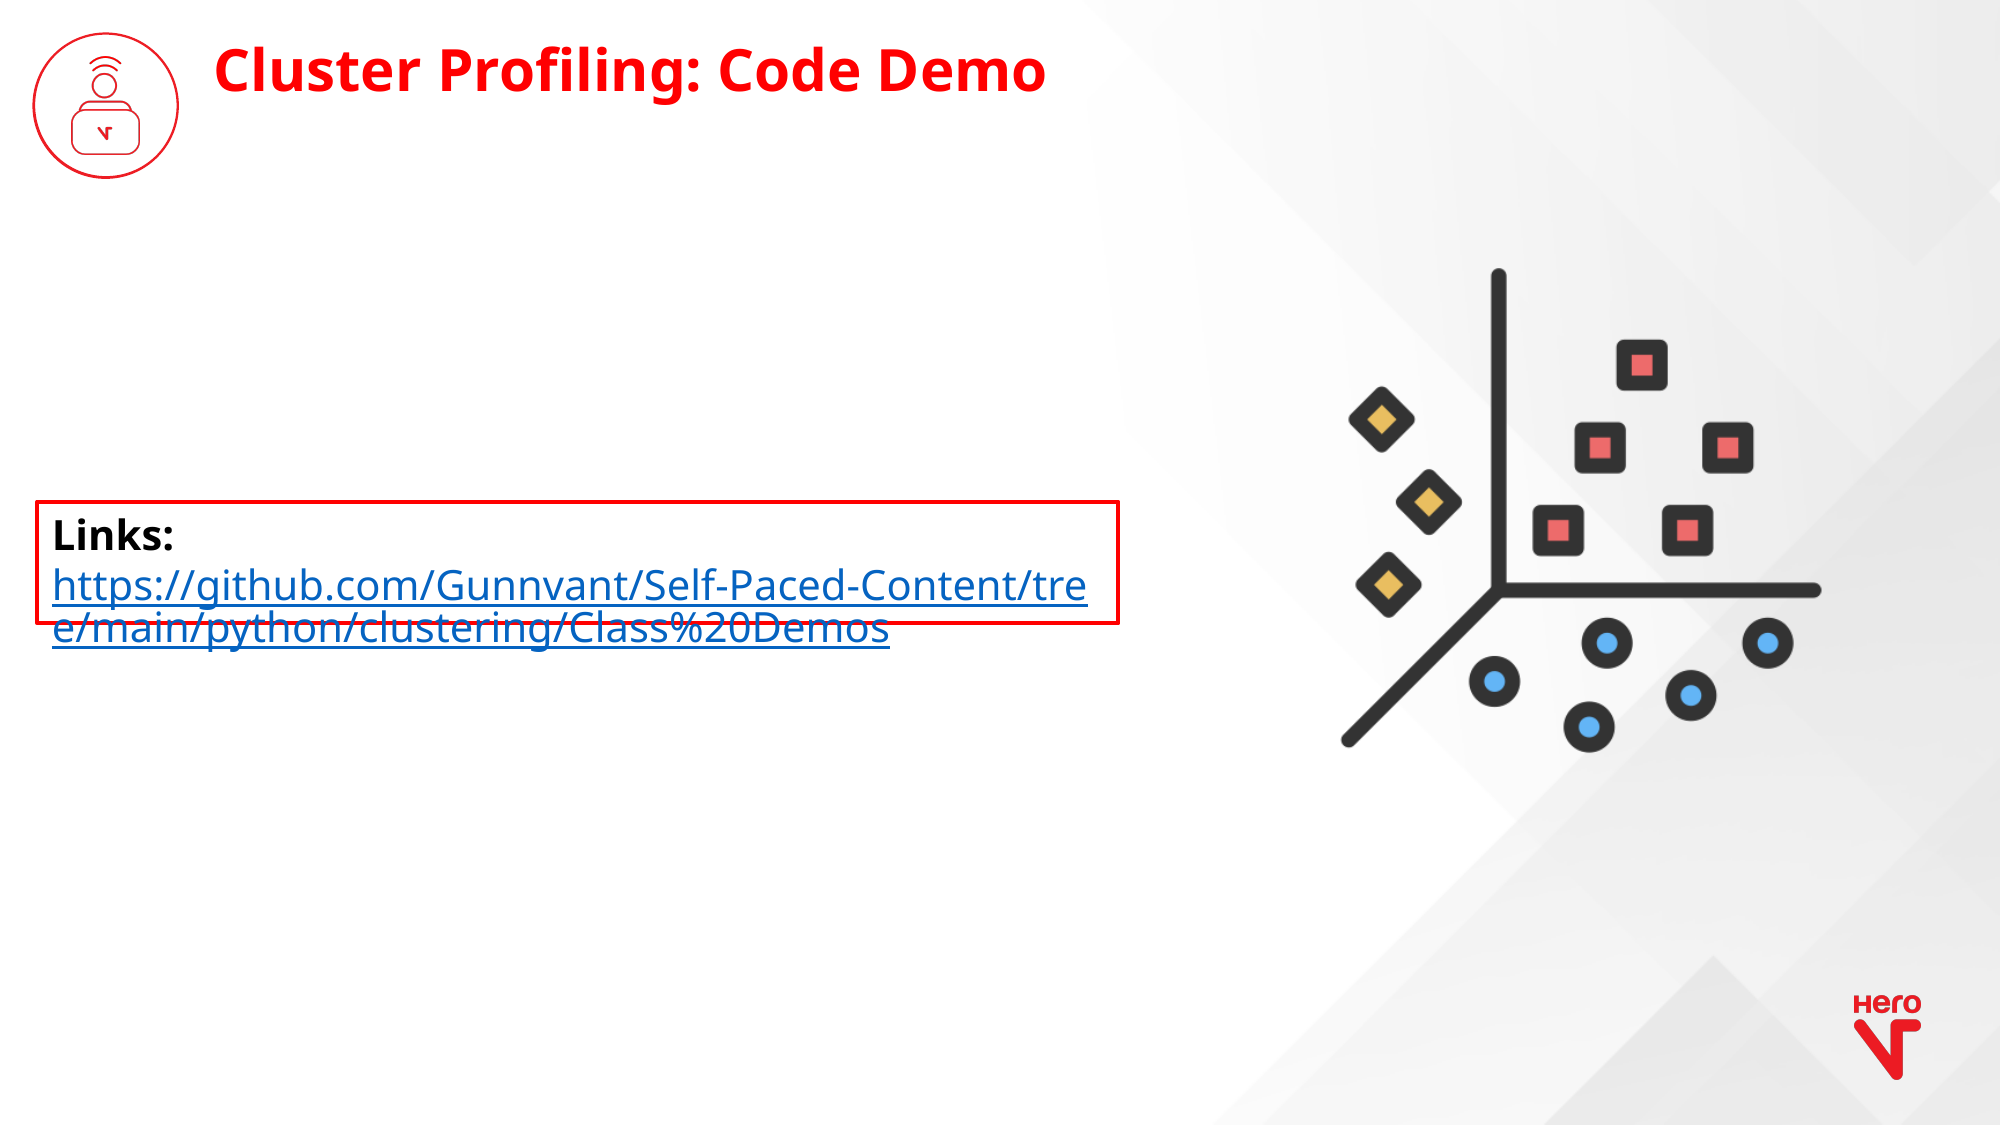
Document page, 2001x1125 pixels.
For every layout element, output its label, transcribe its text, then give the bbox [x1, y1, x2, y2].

text_box Links: https://github.com/Gunnvant/Self-Paced-Content/tree/main/python/clustering/Class%20Demos [35, 500, 1120, 625]
picture [1285, 213, 1877, 805]
table_cell .. [67, 0, 2000, 1125]
picture [71, 56, 140, 155]
text_box Cluster Profiling: Code Demo [198, 18, 1877, 119]
picture [1854, 995, 1921, 1080]
